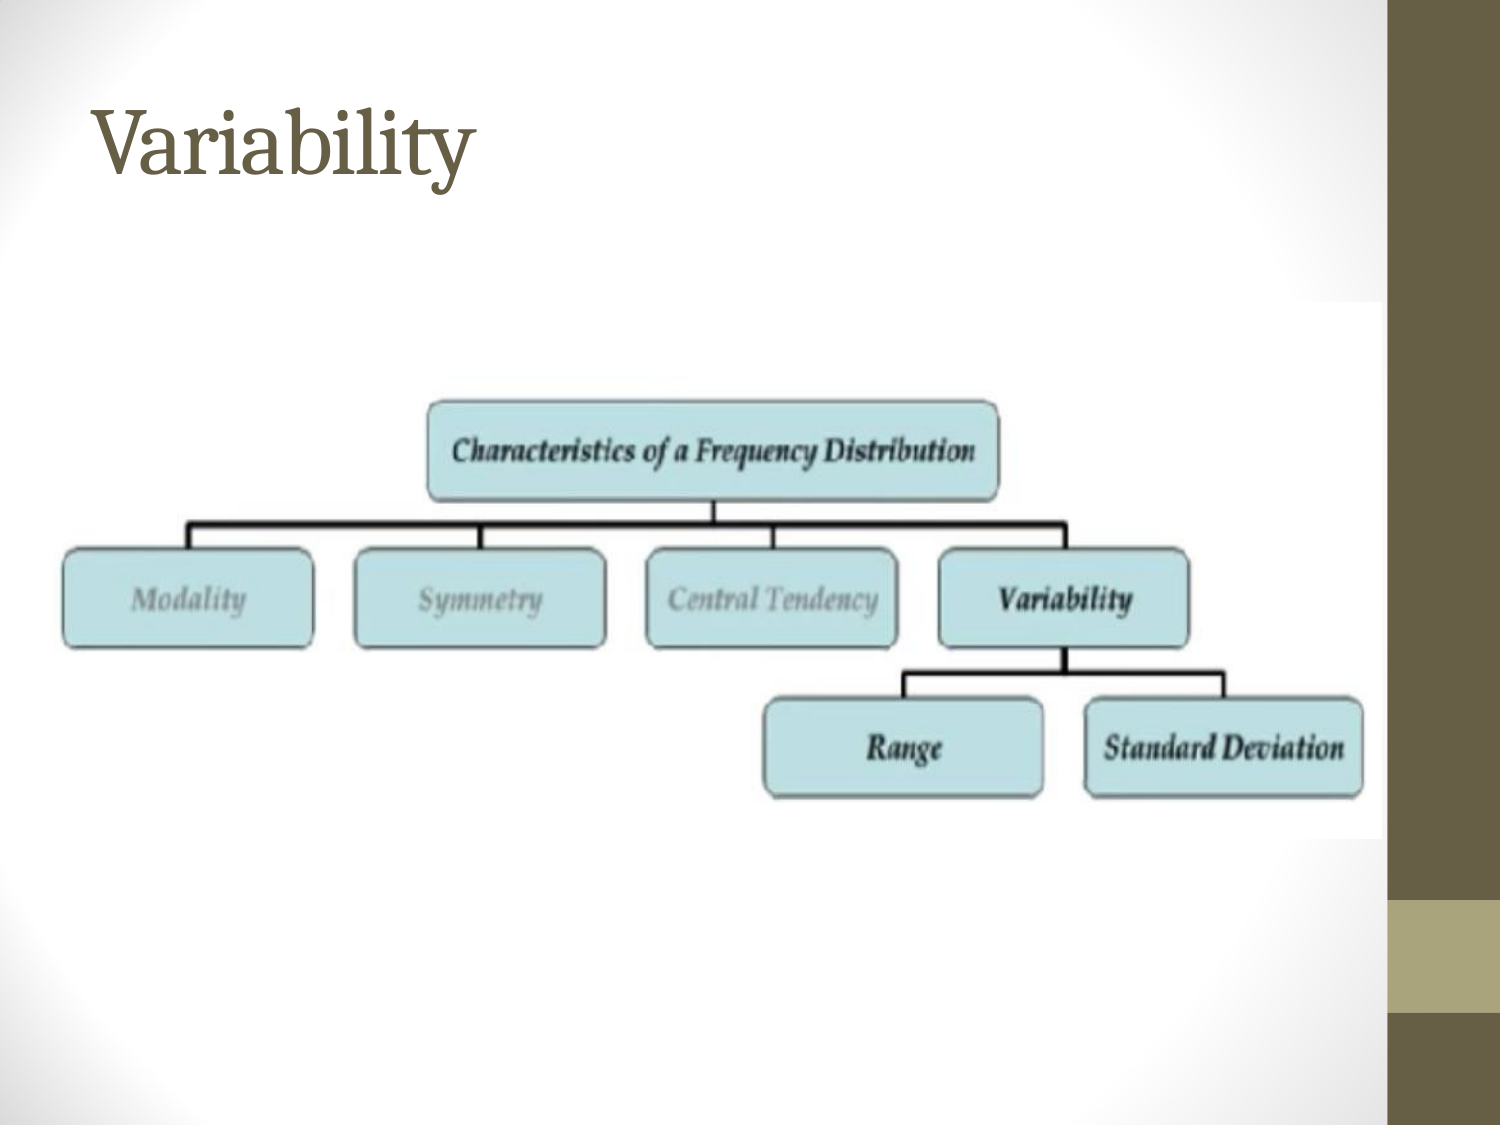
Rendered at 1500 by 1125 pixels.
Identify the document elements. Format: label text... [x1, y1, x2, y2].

text_box [53, 302, 1382, 839]
picture [0, 0, 1387, 1125]
title Variability [87, 76, 497, 267]
